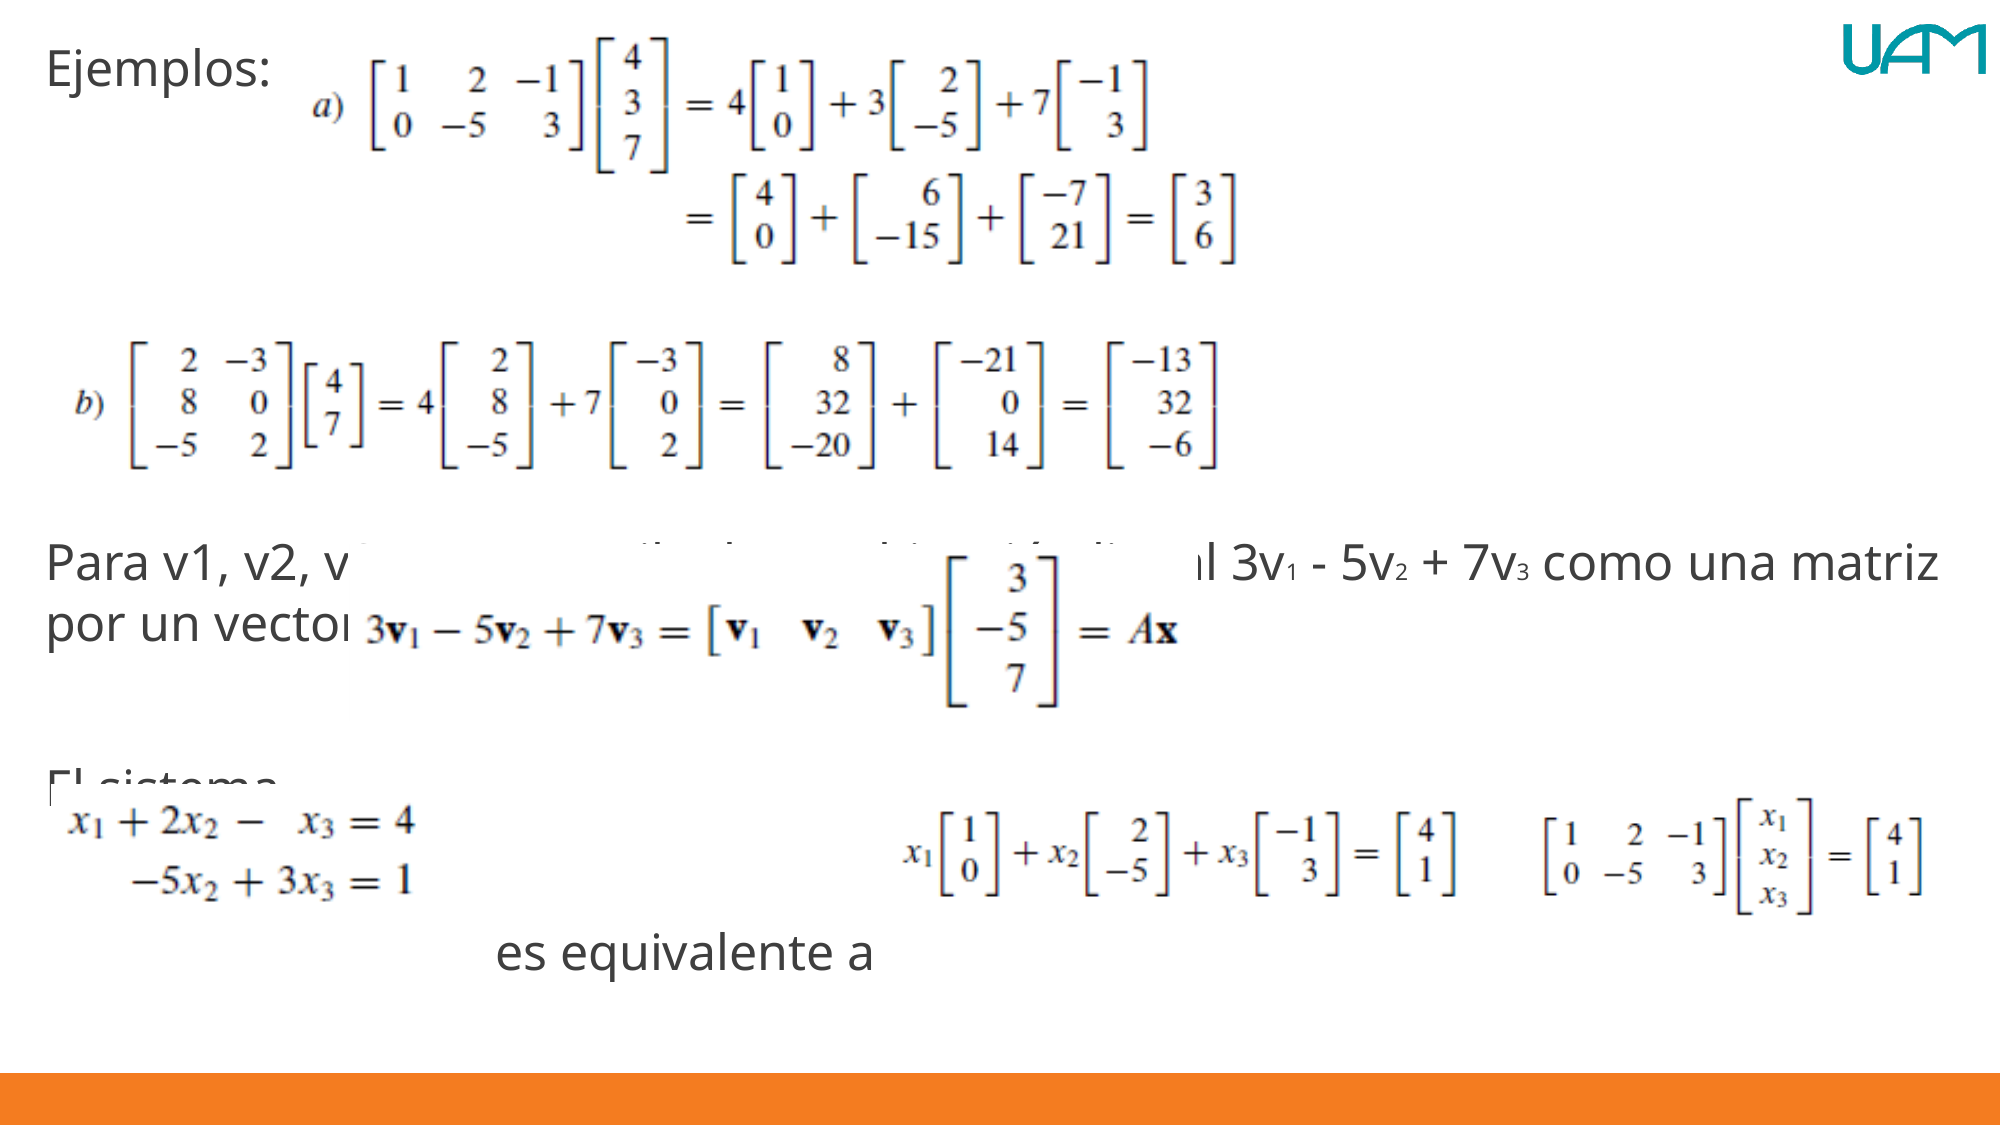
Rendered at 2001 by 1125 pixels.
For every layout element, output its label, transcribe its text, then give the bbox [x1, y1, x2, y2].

picture [50, 783, 446, 927]
picture [278, 29, 1268, 284]
picture [872, 787, 1486, 916]
picture [1524, 787, 1943, 927]
picture [347, 543, 1198, 721]
picture [50, 321, 1235, 494]
picture [1829, 1, 2000, 97]
list Ejemplos: Para v1, v2, v3 en Rⁿ, escriba la combinación lineal 3v1 - 5v2 + 7v3 como una matriz por un vector. El sistema es equivalente a [30, 29, 1963, 1046]
